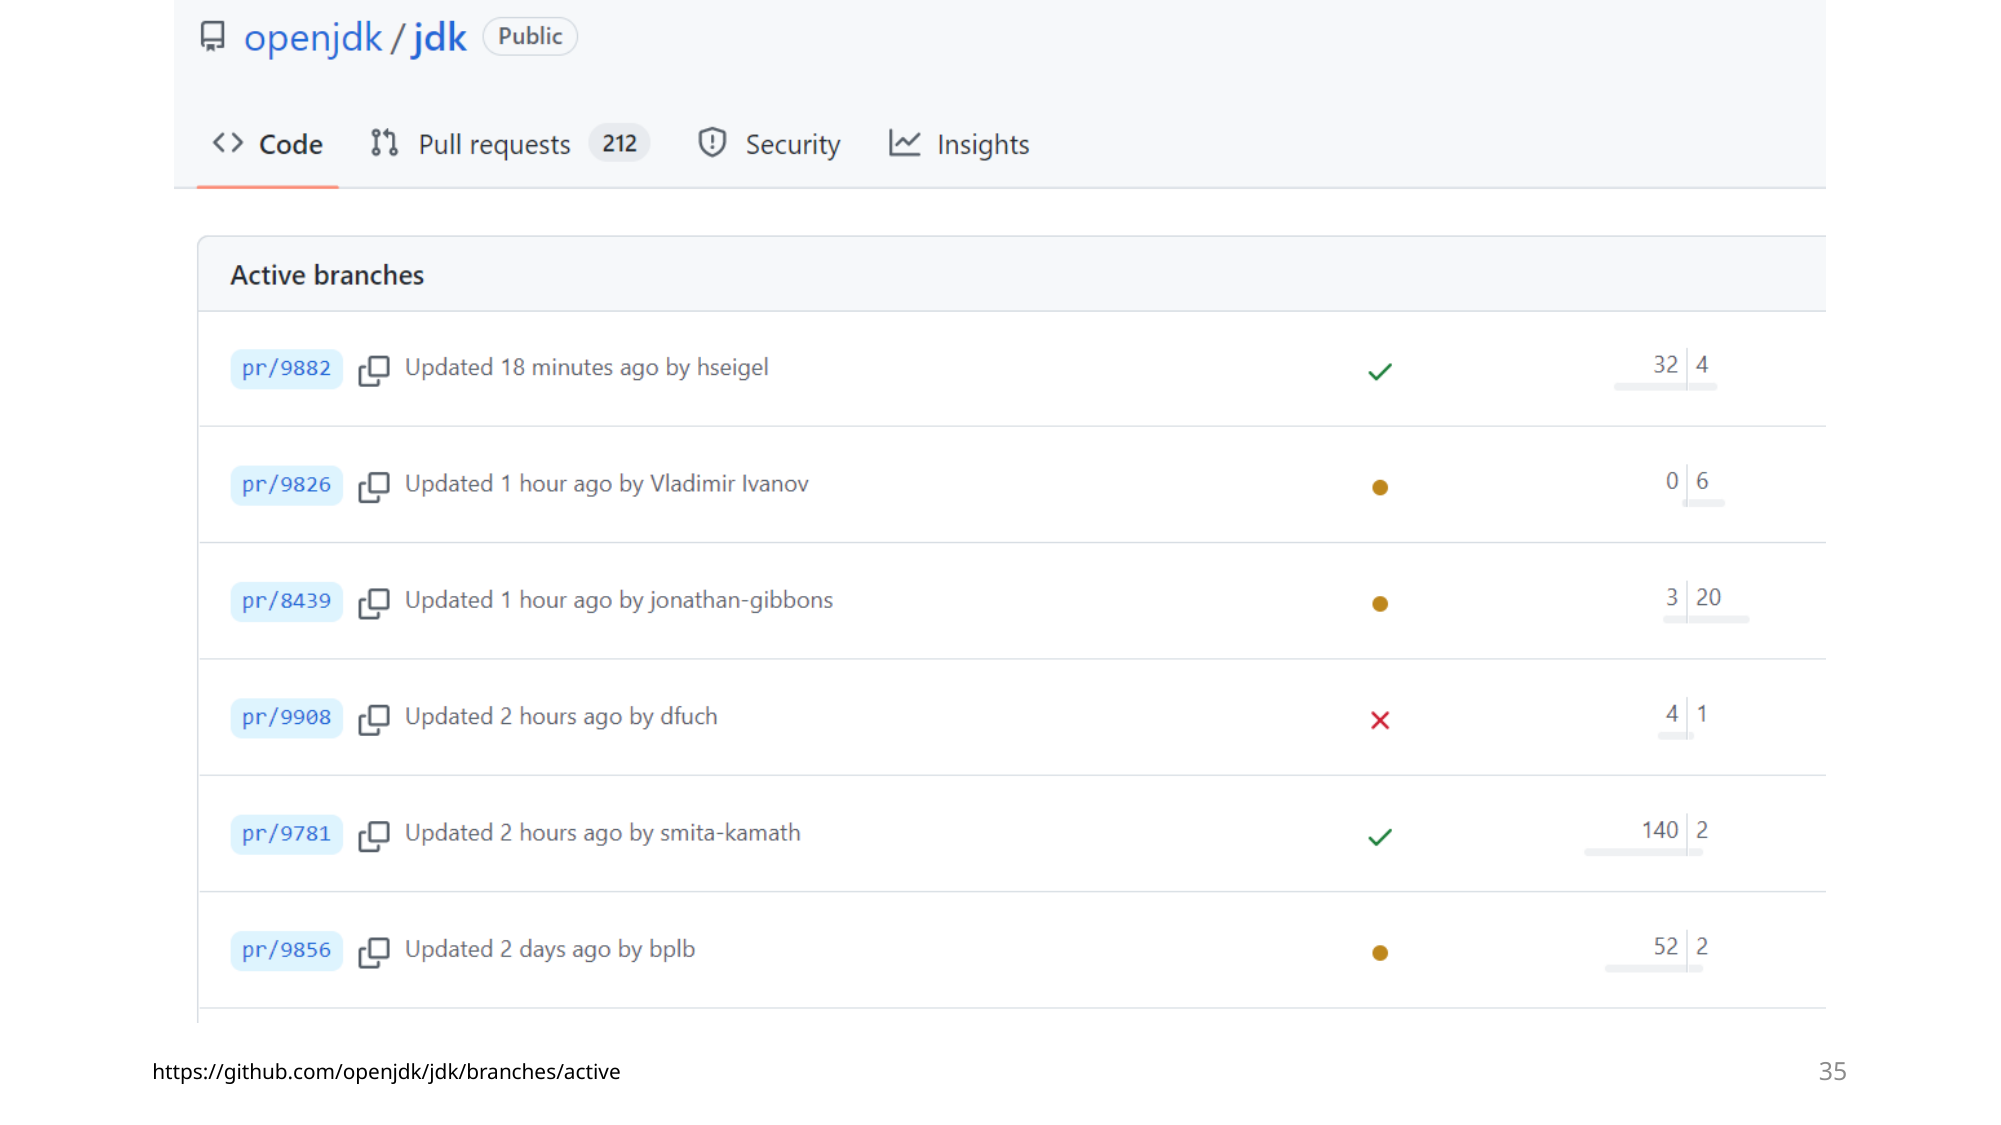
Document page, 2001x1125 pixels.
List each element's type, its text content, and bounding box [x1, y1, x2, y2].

slide_number 35 [1412, 1042, 1863, 1103]
picture [174, 0, 1826, 1023]
list https://github.com/openjdk/jdk/branches/active [137, 1042, 1393, 1103]
